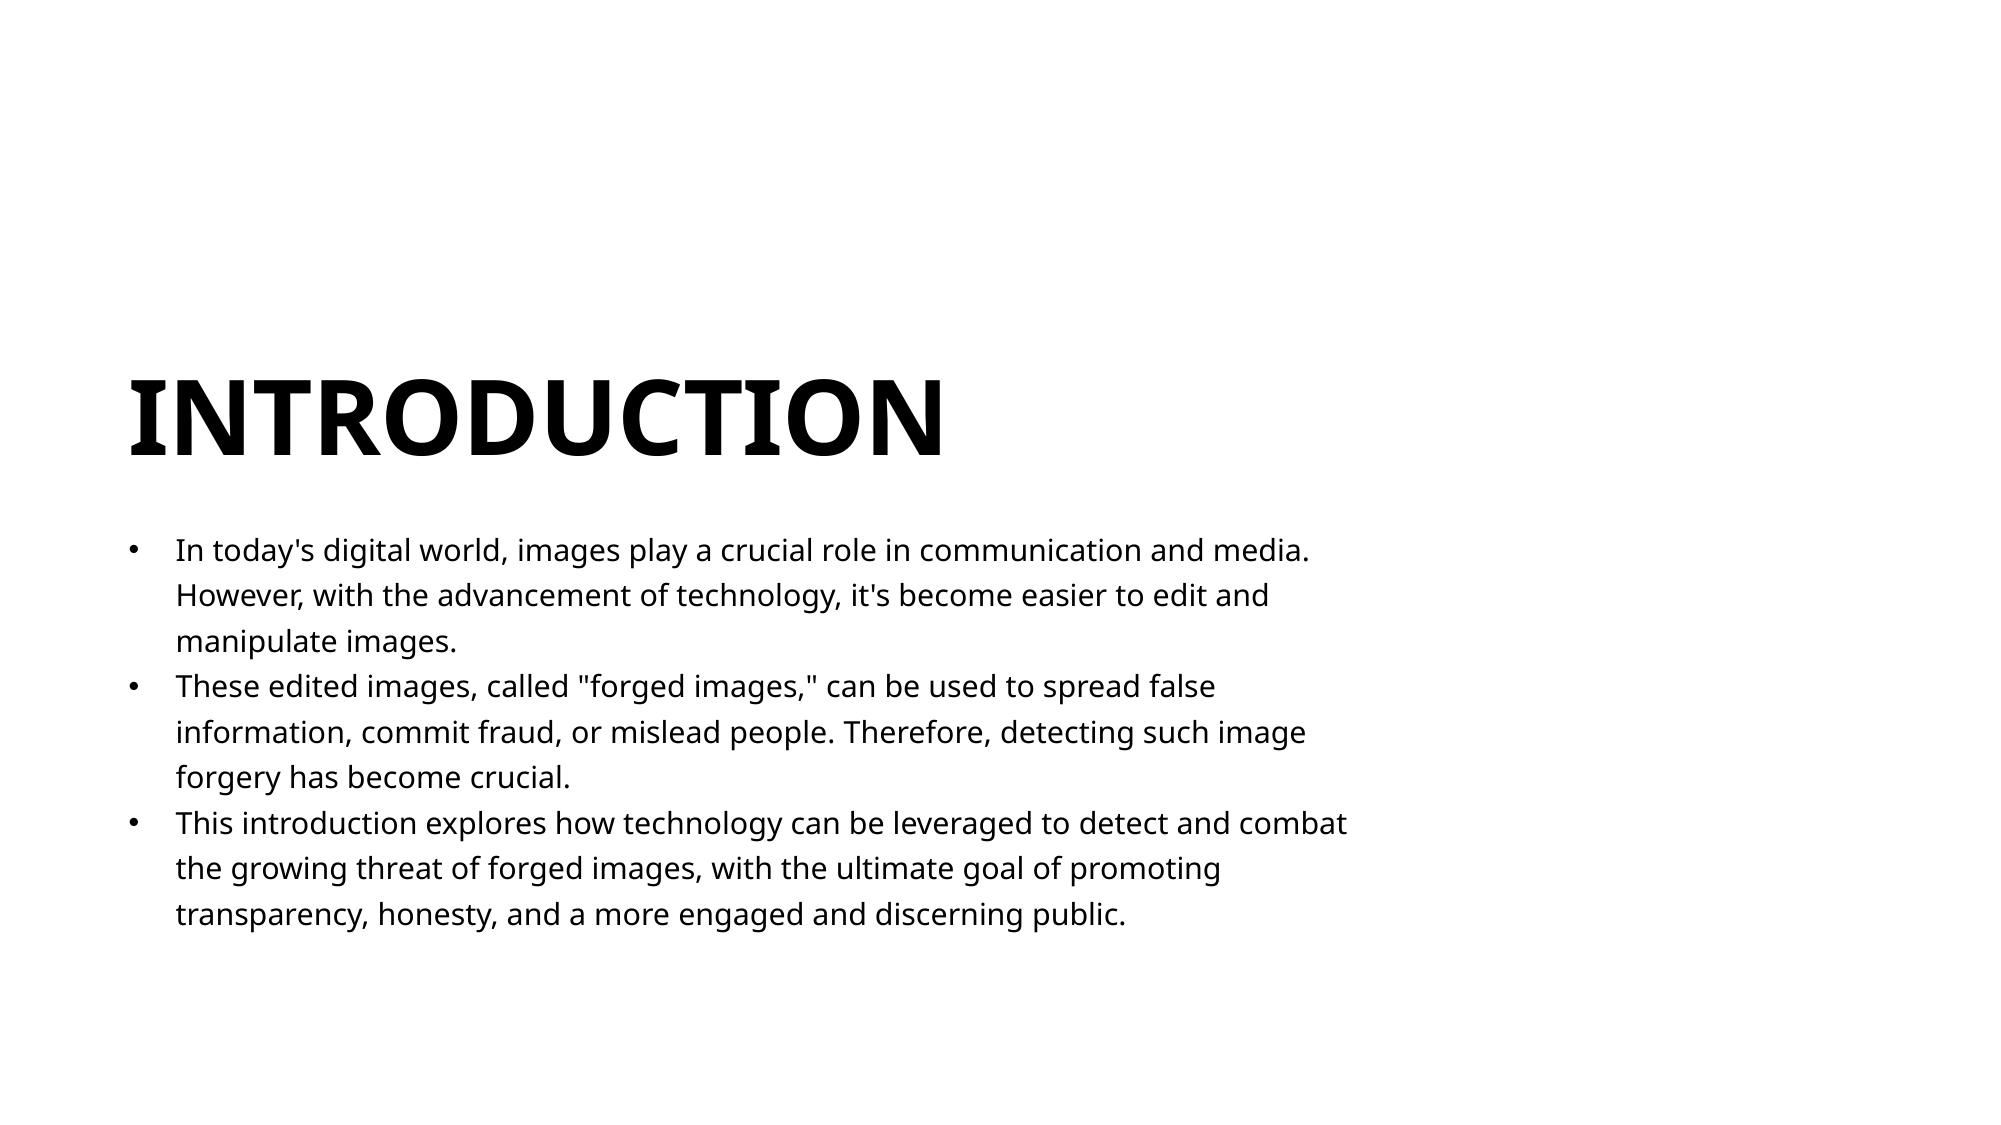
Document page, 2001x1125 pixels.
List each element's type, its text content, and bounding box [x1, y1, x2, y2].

text_box INTRODUCTION [113, 337, 1162, 469]
text_box In today's digital world, images play a crucial role in communication and media. However, with the advancement of technology, it's become easier to edit and manipulate images. These edited images, called "forged images," can be used to spread false information, commit fraud, or mislead people. Therefore, detecting such image forgery has become crucial. This introduction explores how technology can be leveraged to detect and combat the growing threat of forged images, with the ultimate goal of promoting transparency, honesty, and a more engaged and discerning public. [113, 514, 1387, 788]
